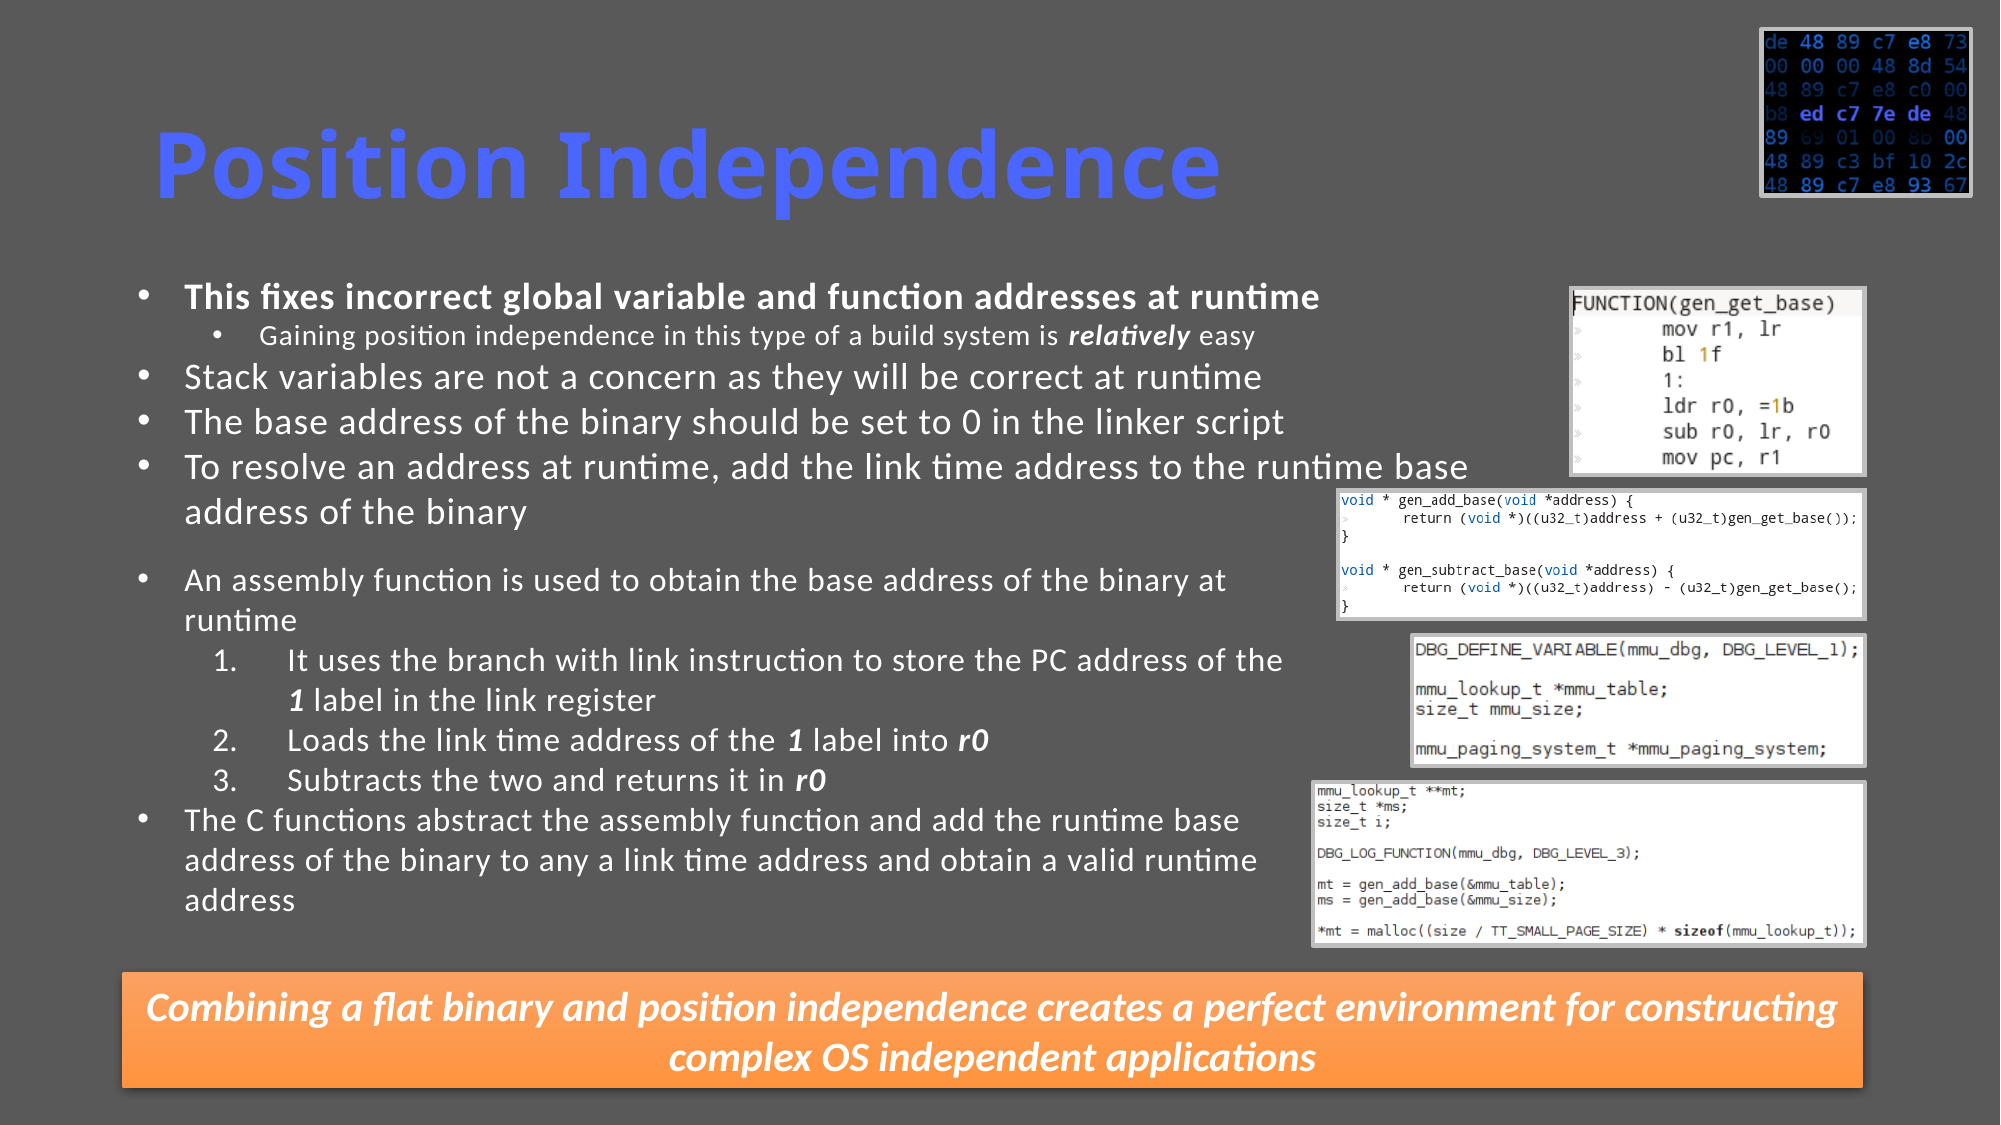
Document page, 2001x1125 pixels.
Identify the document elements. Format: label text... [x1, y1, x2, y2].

picture [1314, 784, 1863, 944]
picture [1413, 637, 1863, 765]
title Position Independence [137, 59, 1863, 278]
picture [1764, 31, 1969, 193]
picture [1573, 289, 1863, 473]
picture [1340, 492, 1863, 618]
text_box Combining a flat binary and position independence creates a perfect environment for constructing complex OS independent applications [122, 972, 1863, 1088]
text_box An assembly function is used to obtain the base address of the binary at runtime It uses the branch with link instruction to store the PC address of the 1 label in the link register Loads the link time address of the 1 label into r0 Subtracts the two and returns it in r0 The C functions abstract the assembly function and add the runtime base address of the binary to any a link time address and obtain a valid runtime address [122, 551, 1315, 926]
text_box This fixes incorrect global variable and function addresses at runtime Gaining position independence in this type of a build system is relatively easy Stack variables are not a concern as they will be correct at runtime The base address of the binary should be set to 0 in the linker script To resolve an address at runtime, add the link time address to the runtime base address of the binary [122, 264, 1574, 539]
